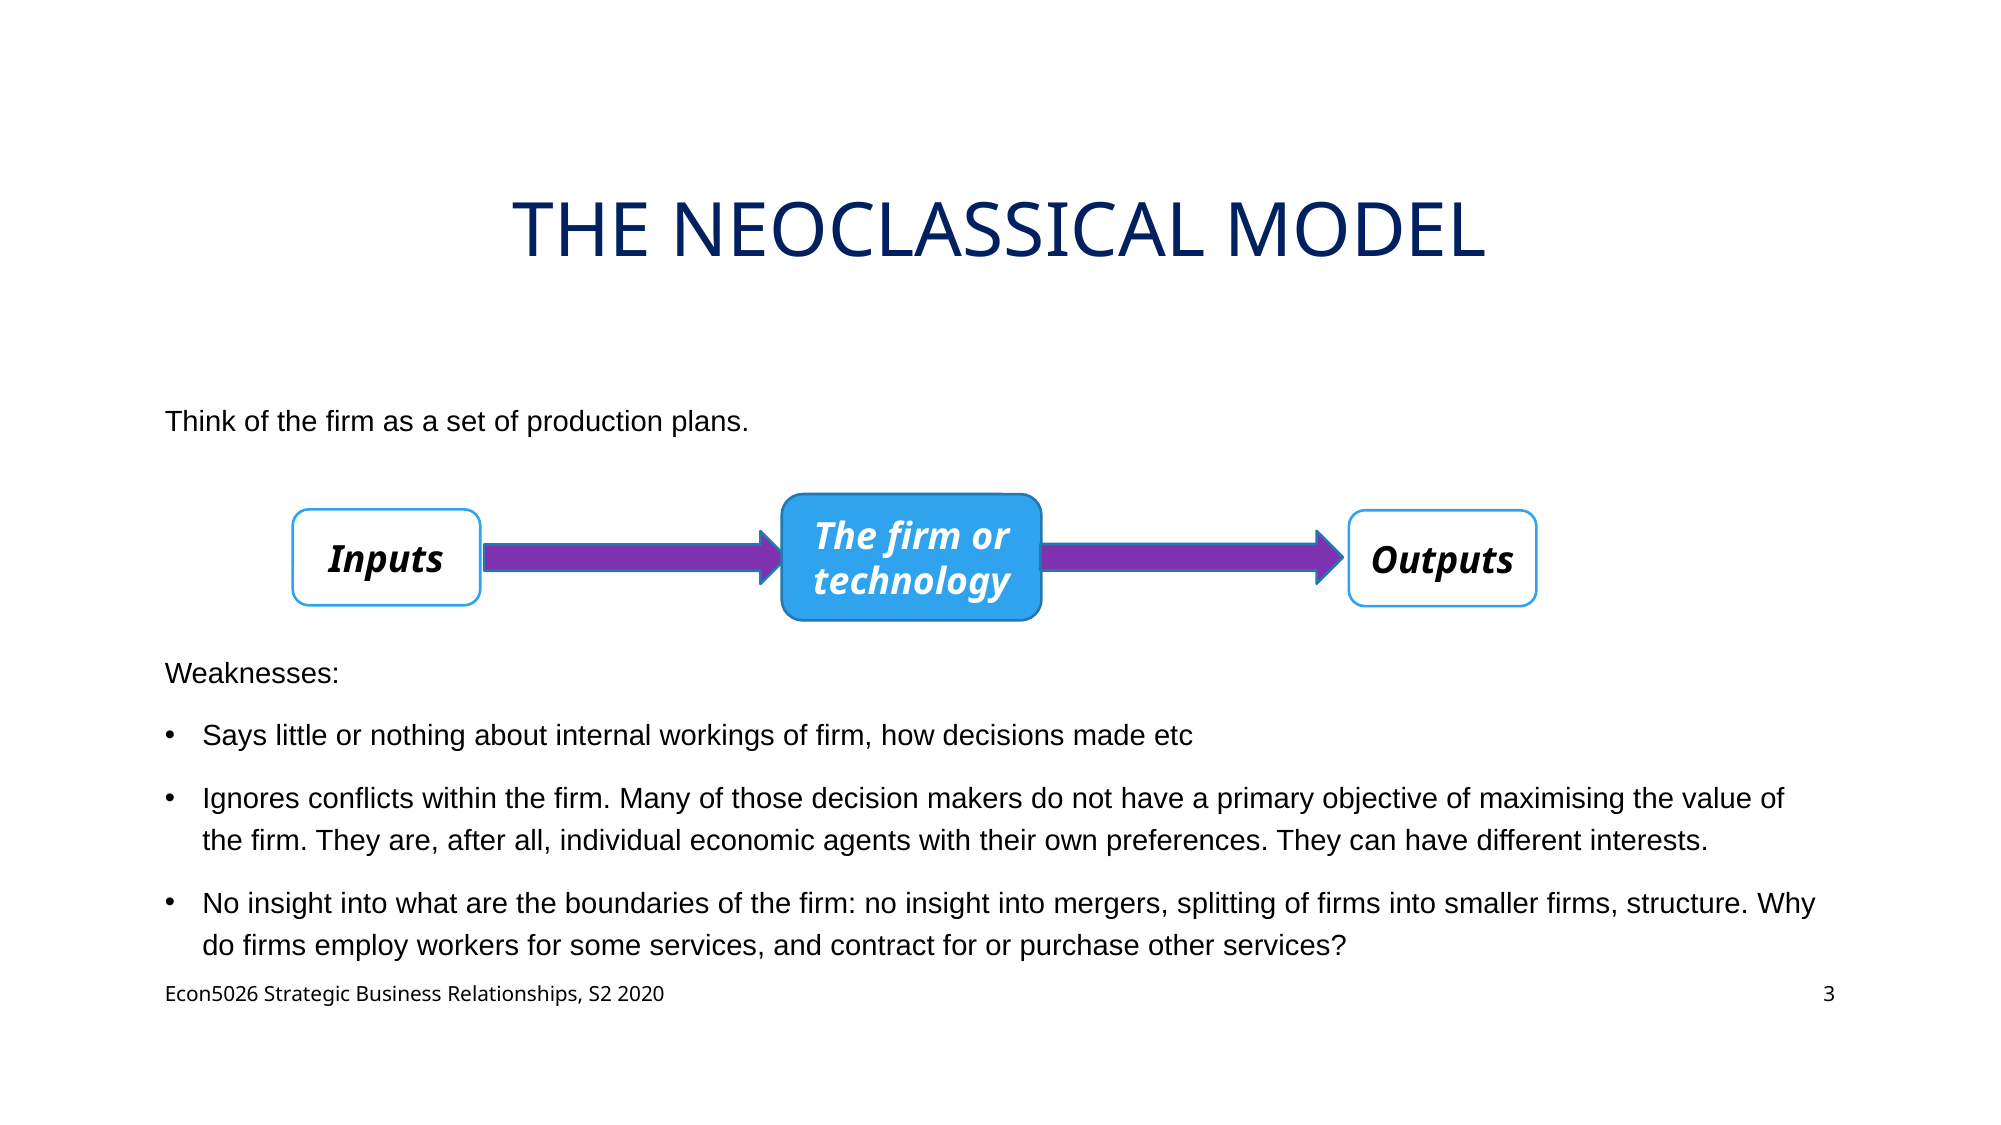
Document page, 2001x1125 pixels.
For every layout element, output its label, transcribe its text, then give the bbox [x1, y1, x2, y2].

text_box The firm or technology [780, 492, 1043, 622]
footer Econ5026 Strategic Business Relationships, S2 2020 [149, 965, 1245, 1025]
text_box [1038, 529, 1344, 585]
slide_number 3 [1724, 965, 1851, 1025]
text_box [482, 529, 780, 586]
text_box Outputs [1347, 508, 1538, 608]
text_box Inputs [291, 508, 482, 607]
title The Neoclassical model [149, 101, 1851, 364]
list Think of the firm as a set of production plans. Weaknesses: Says little or nothing about internal workings of firm, how decisions made etc Ignores conflicts within the firm. Many of those decision makers do not have a primary objective of maximising the value of the firm. They are, after all, individual economic agents with their own preferences. They can have different interests. No insight into what are the boundaries of the firm: no insight into mergers, splitting of firms into smaller firms, structure. Why do firms employ workers for some services, and contract for or purchase other services? [149, 388, 1851, 950]
